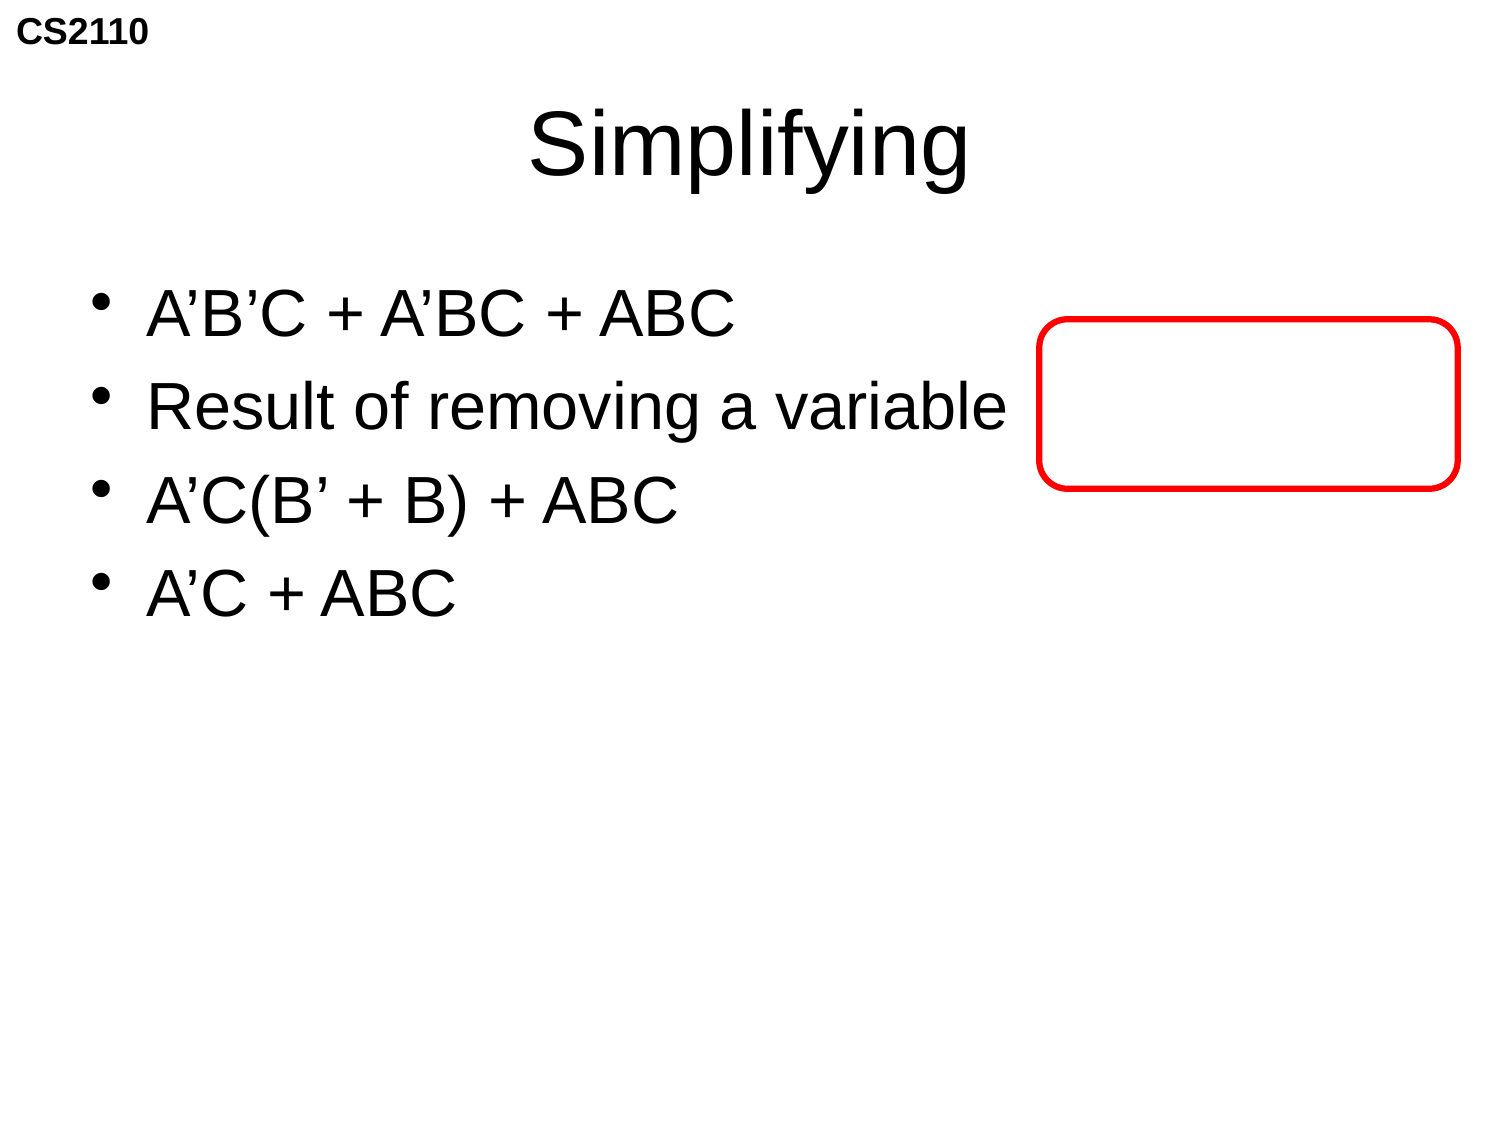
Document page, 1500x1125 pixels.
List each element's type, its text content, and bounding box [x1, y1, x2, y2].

title Simplifying [75, 45, 1425, 233]
text_box [1037, 317, 1460, 491]
list A’B’C + A’BC + ABC Result of removing a variable A’C(B’ + B) + ABC A’C + ABC [75, 262, 1425, 1100]
